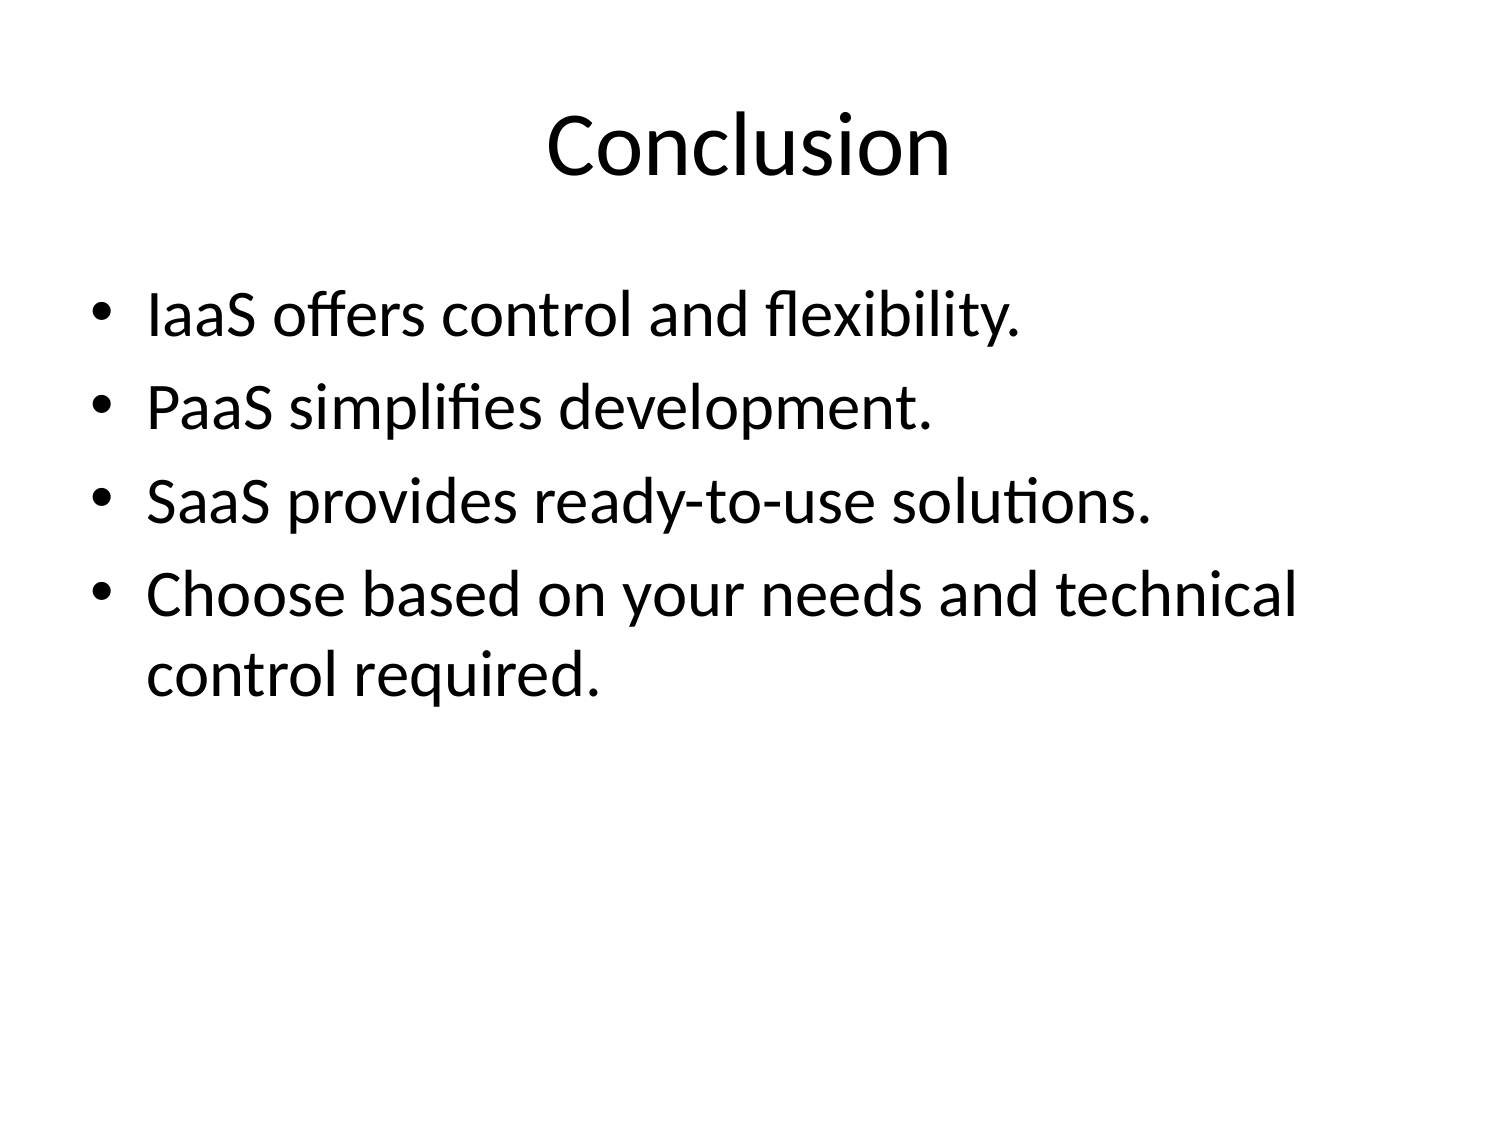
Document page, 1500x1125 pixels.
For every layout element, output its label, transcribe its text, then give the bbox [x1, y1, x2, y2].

title Conclusion [75, 45, 1425, 233]
list IaaS offers control and flexibility. PaaS simplifies development. SaaS provides ready-to-use solutions. Choose based on your needs and technical control required. [75, 262, 1425, 1005]
